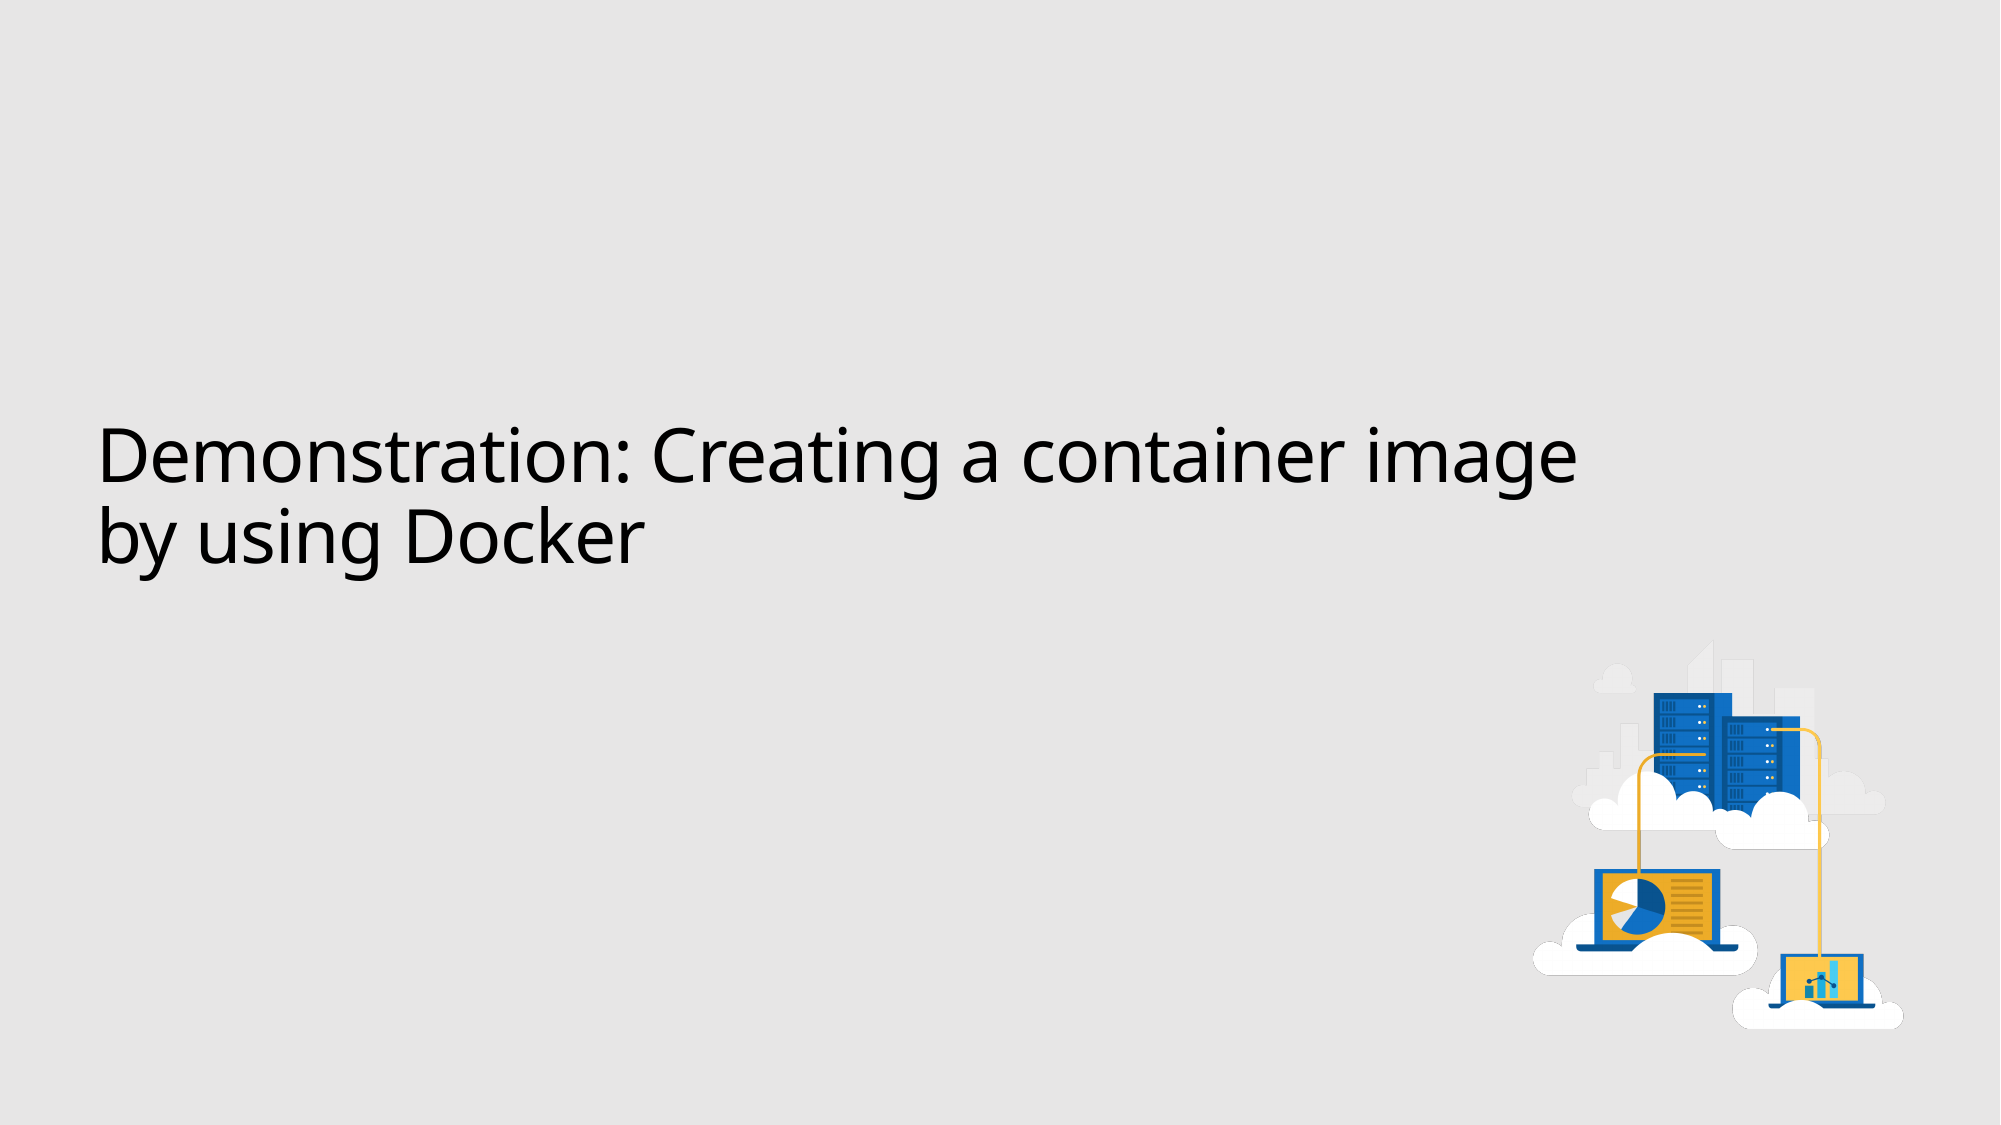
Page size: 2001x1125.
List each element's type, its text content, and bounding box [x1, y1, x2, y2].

title Demonstration: Creating a container image by using Docker [96, 415, 1596, 580]
picture [1532, 639, 1905, 1029]
